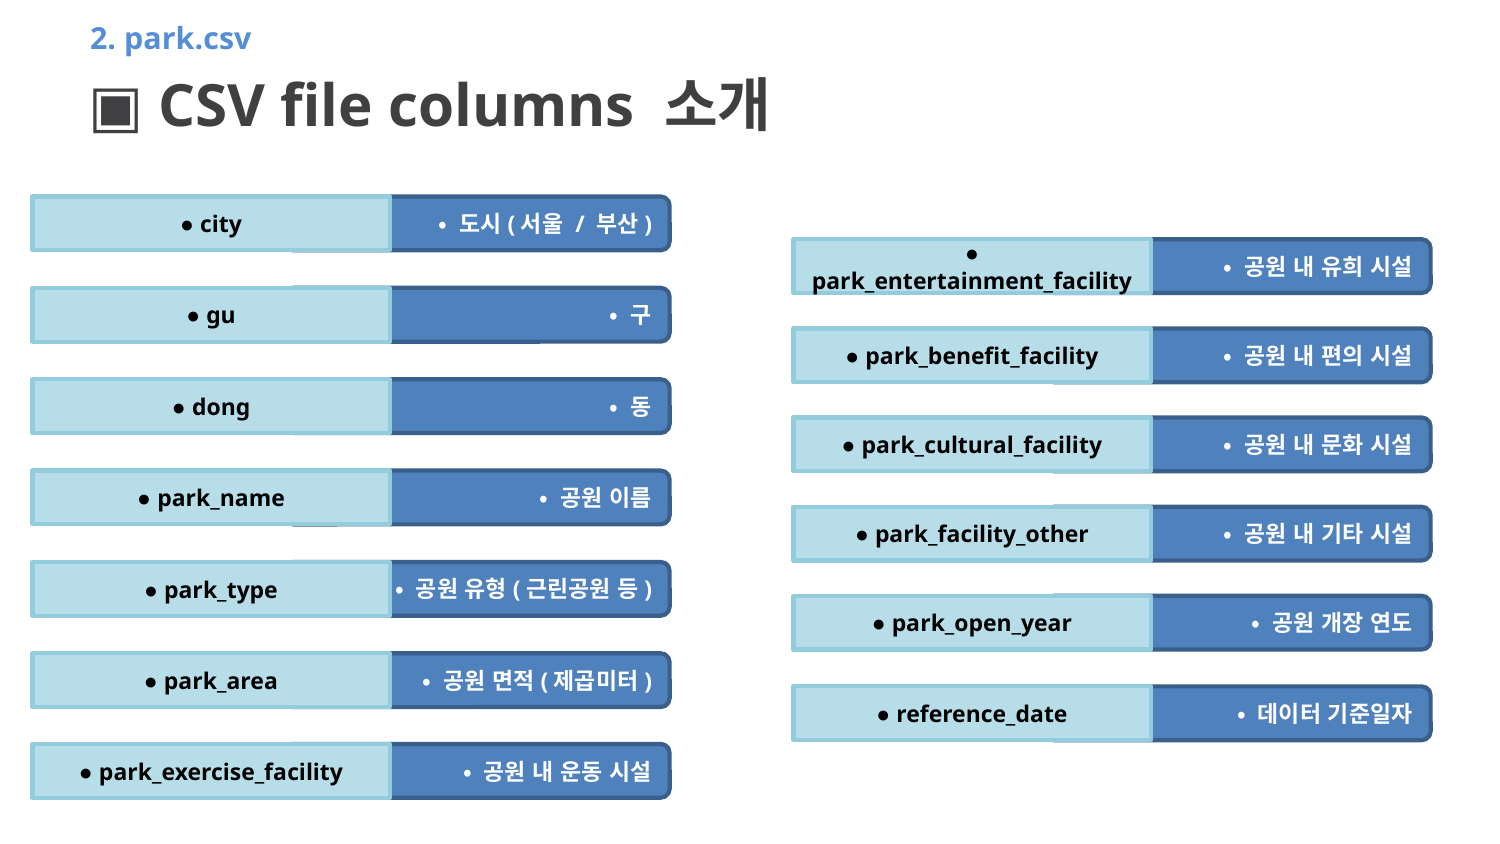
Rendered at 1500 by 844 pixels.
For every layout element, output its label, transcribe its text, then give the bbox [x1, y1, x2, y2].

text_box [793, 686, 1431, 741]
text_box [32, 287, 670, 342]
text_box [32, 378, 670, 434]
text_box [793, 328, 1431, 383]
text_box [793, 238, 1431, 294]
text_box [32, 653, 670, 708]
title 2. park.csv [75, 11, 657, 39]
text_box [32, 470, 670, 525]
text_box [793, 417, 1431, 472]
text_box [32, 561, 670, 616]
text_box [793, 595, 1431, 650]
text_box ▣ CSV file columns 소개 [73, 39, 1424, 167]
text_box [32, 196, 670, 251]
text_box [32, 743, 670, 798]
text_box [793, 506, 1431, 561]
